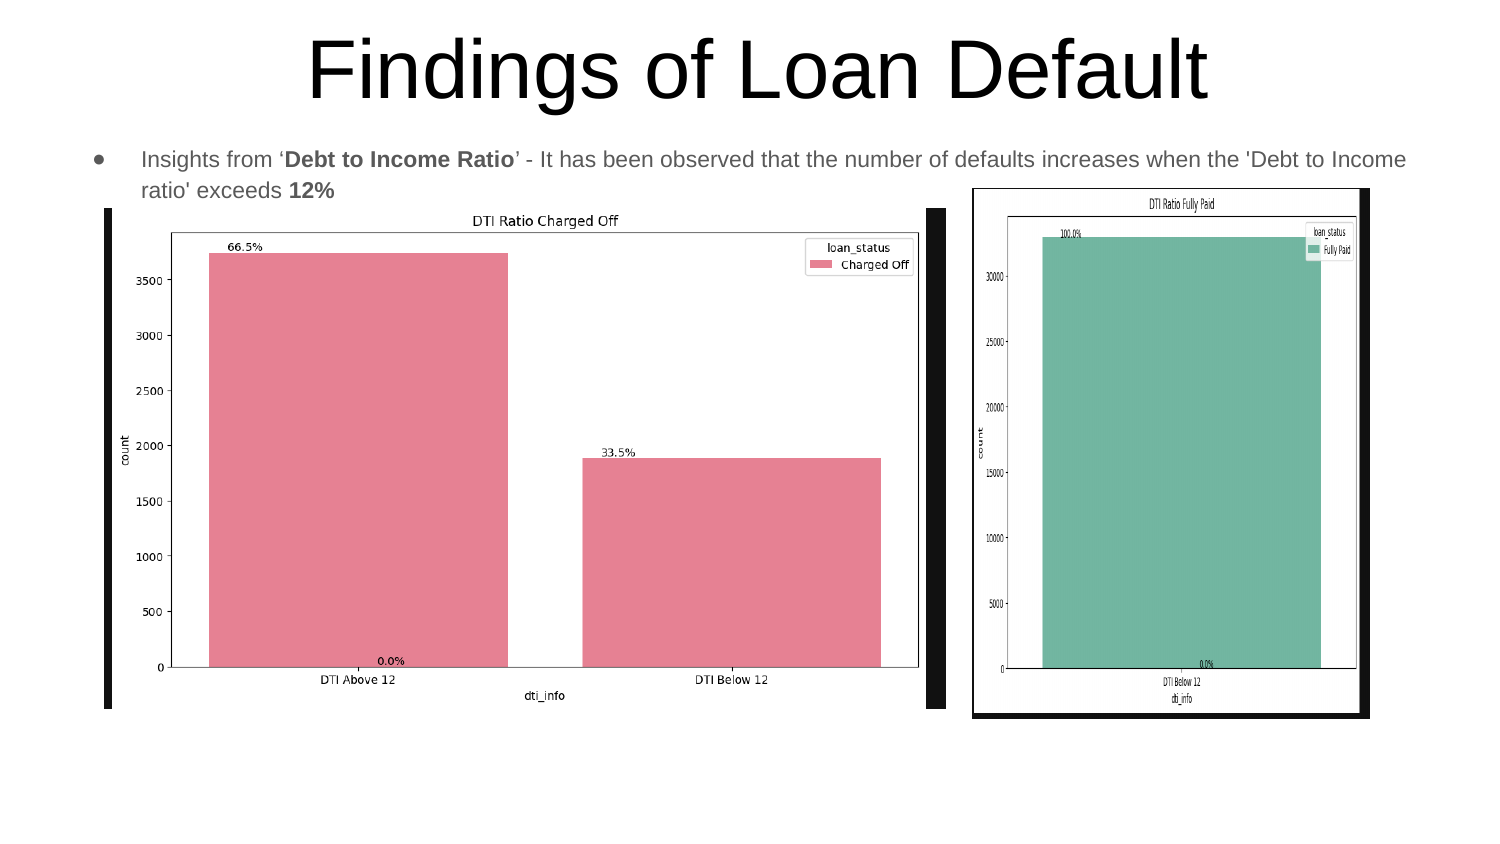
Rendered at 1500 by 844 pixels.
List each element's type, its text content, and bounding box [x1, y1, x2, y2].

picture [972, 188, 1370, 719]
subtitle Insights from ‘Debt to Income Ratio’ - It has been observed that the number of defaults increases when the 'Debt to Income ratio' exceeds 12% [51, 125, 1449, 719]
title Findings of Loan Default [59, 0, 1457, 130]
picture [104, 208, 946, 709]
